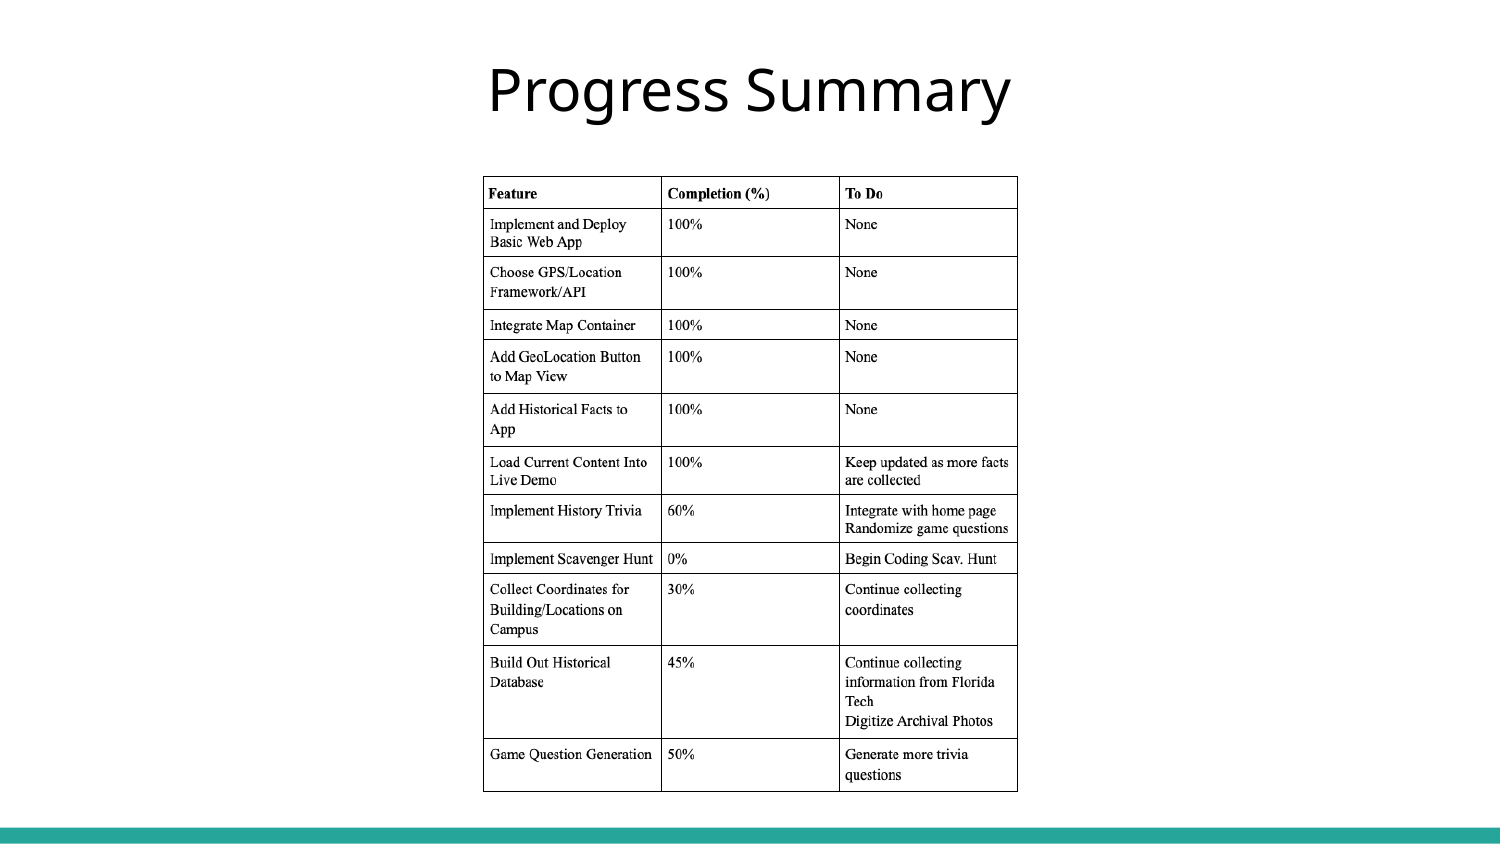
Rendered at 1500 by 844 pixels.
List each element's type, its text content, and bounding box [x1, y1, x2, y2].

title Progress Summary [51, 37, 1449, 138]
picture [479, 173, 1020, 794]
